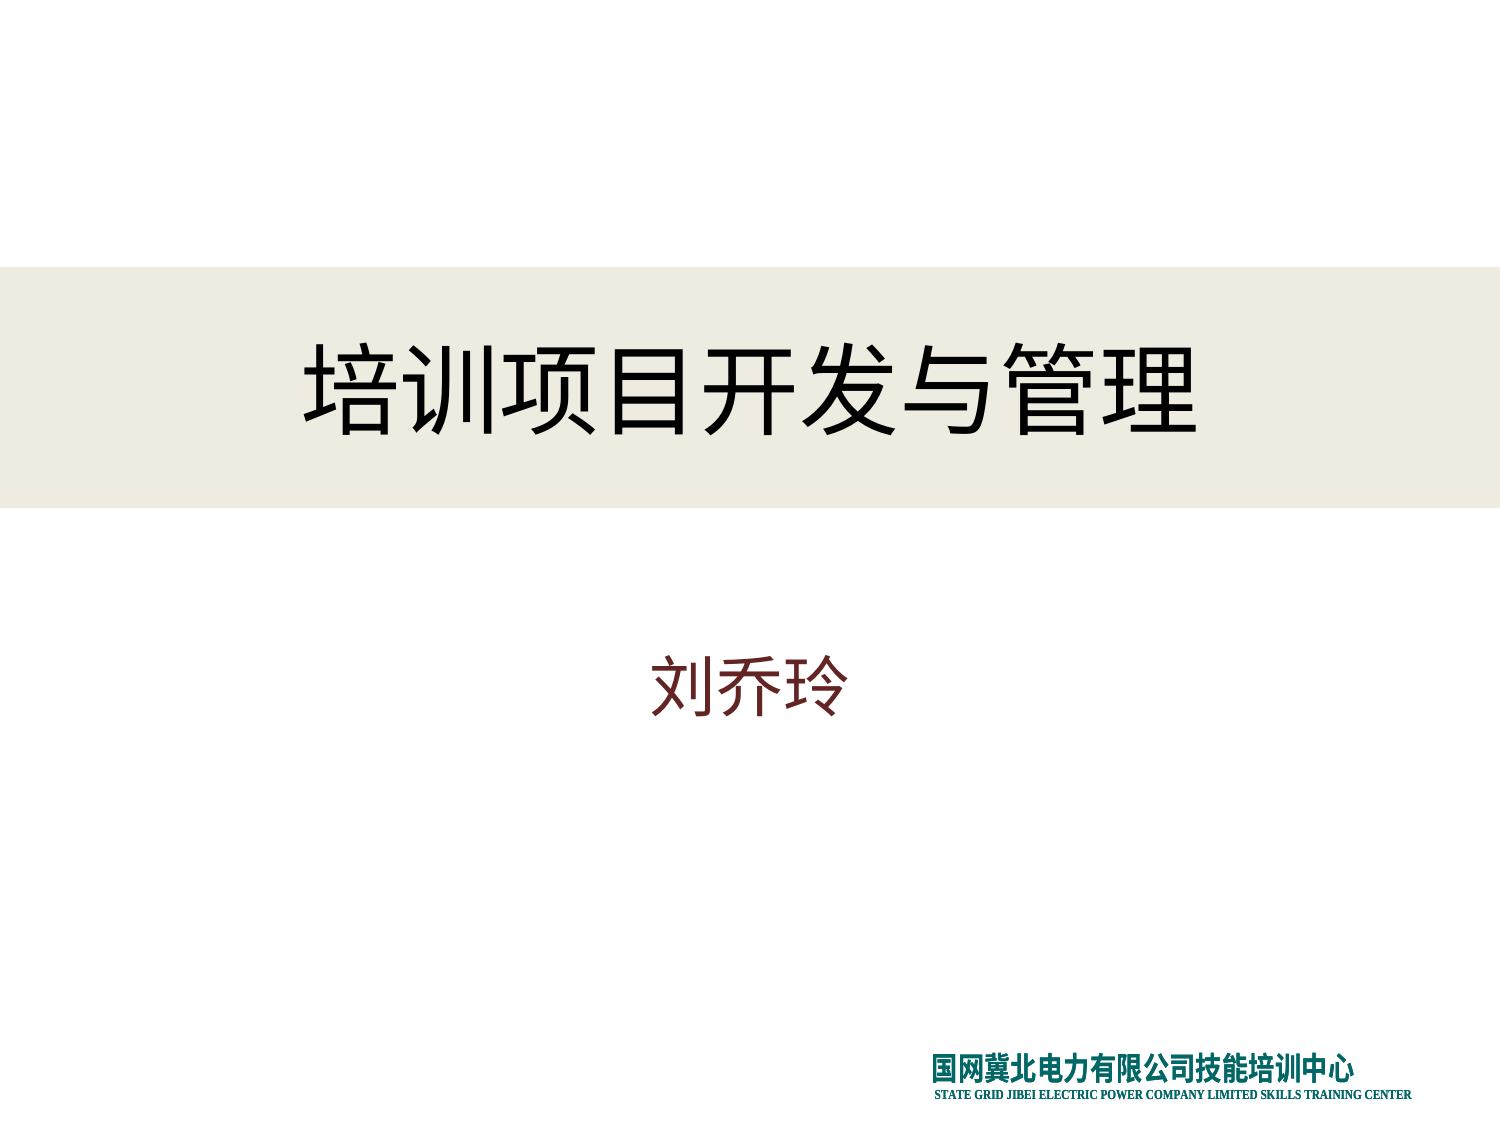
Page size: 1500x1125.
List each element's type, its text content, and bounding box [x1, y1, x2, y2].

subtitle 刘乔玲 [224, 637, 1276, 776]
title 培训项目开发与管理 [0, 266, 1500, 509]
